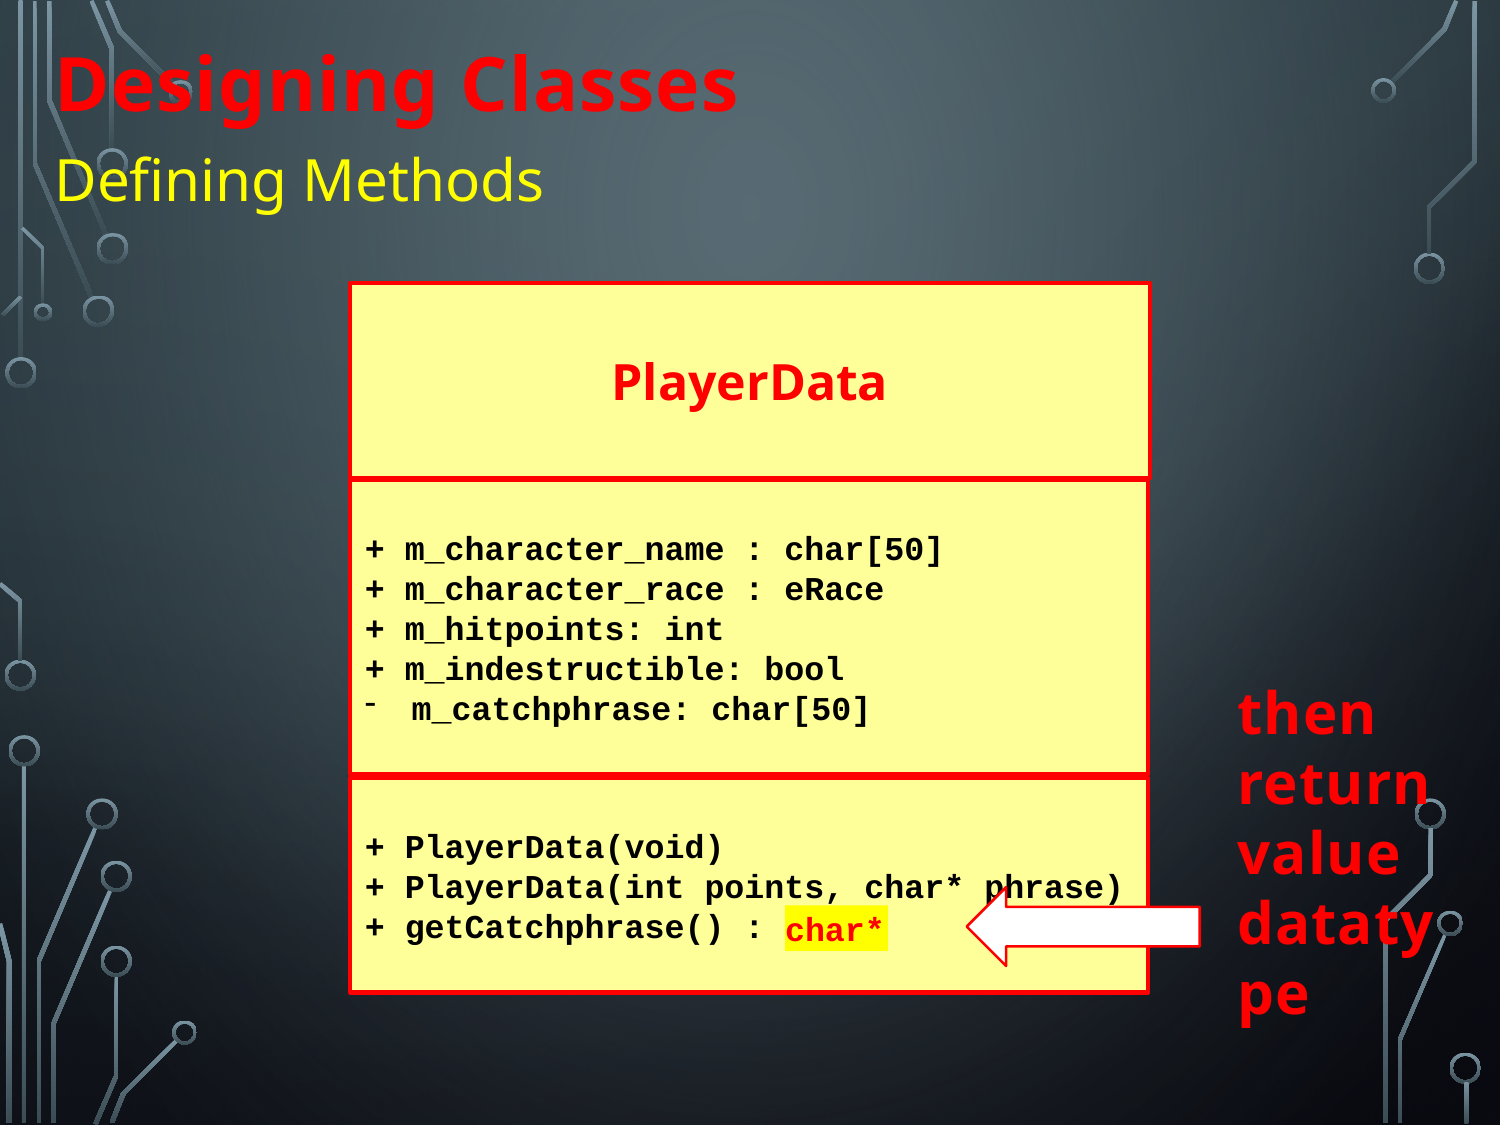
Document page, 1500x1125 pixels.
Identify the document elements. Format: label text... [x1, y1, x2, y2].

text_box + PlayerData(void) + PlayerData(int points, char* phrase) + getCatchphrase() : char* [349, 778, 1149, 993]
text_box + m_character_name : char[50] + m_character_race : eRace + m_hitpoints: int + m_indestructible: bool m_catchphrase: char[50] [349, 480, 1149, 775]
text_box char* [785, 905, 888, 951]
text_box then return value datatype [1222, 669, 1485, 1034]
text_box [965, 885, 1202, 968]
text_box Designing Classes [39, 29, 1461, 135]
text_box Defining Methods [39, 135, 1331, 221]
text_box PlayerData [349, 283, 1150, 479]
